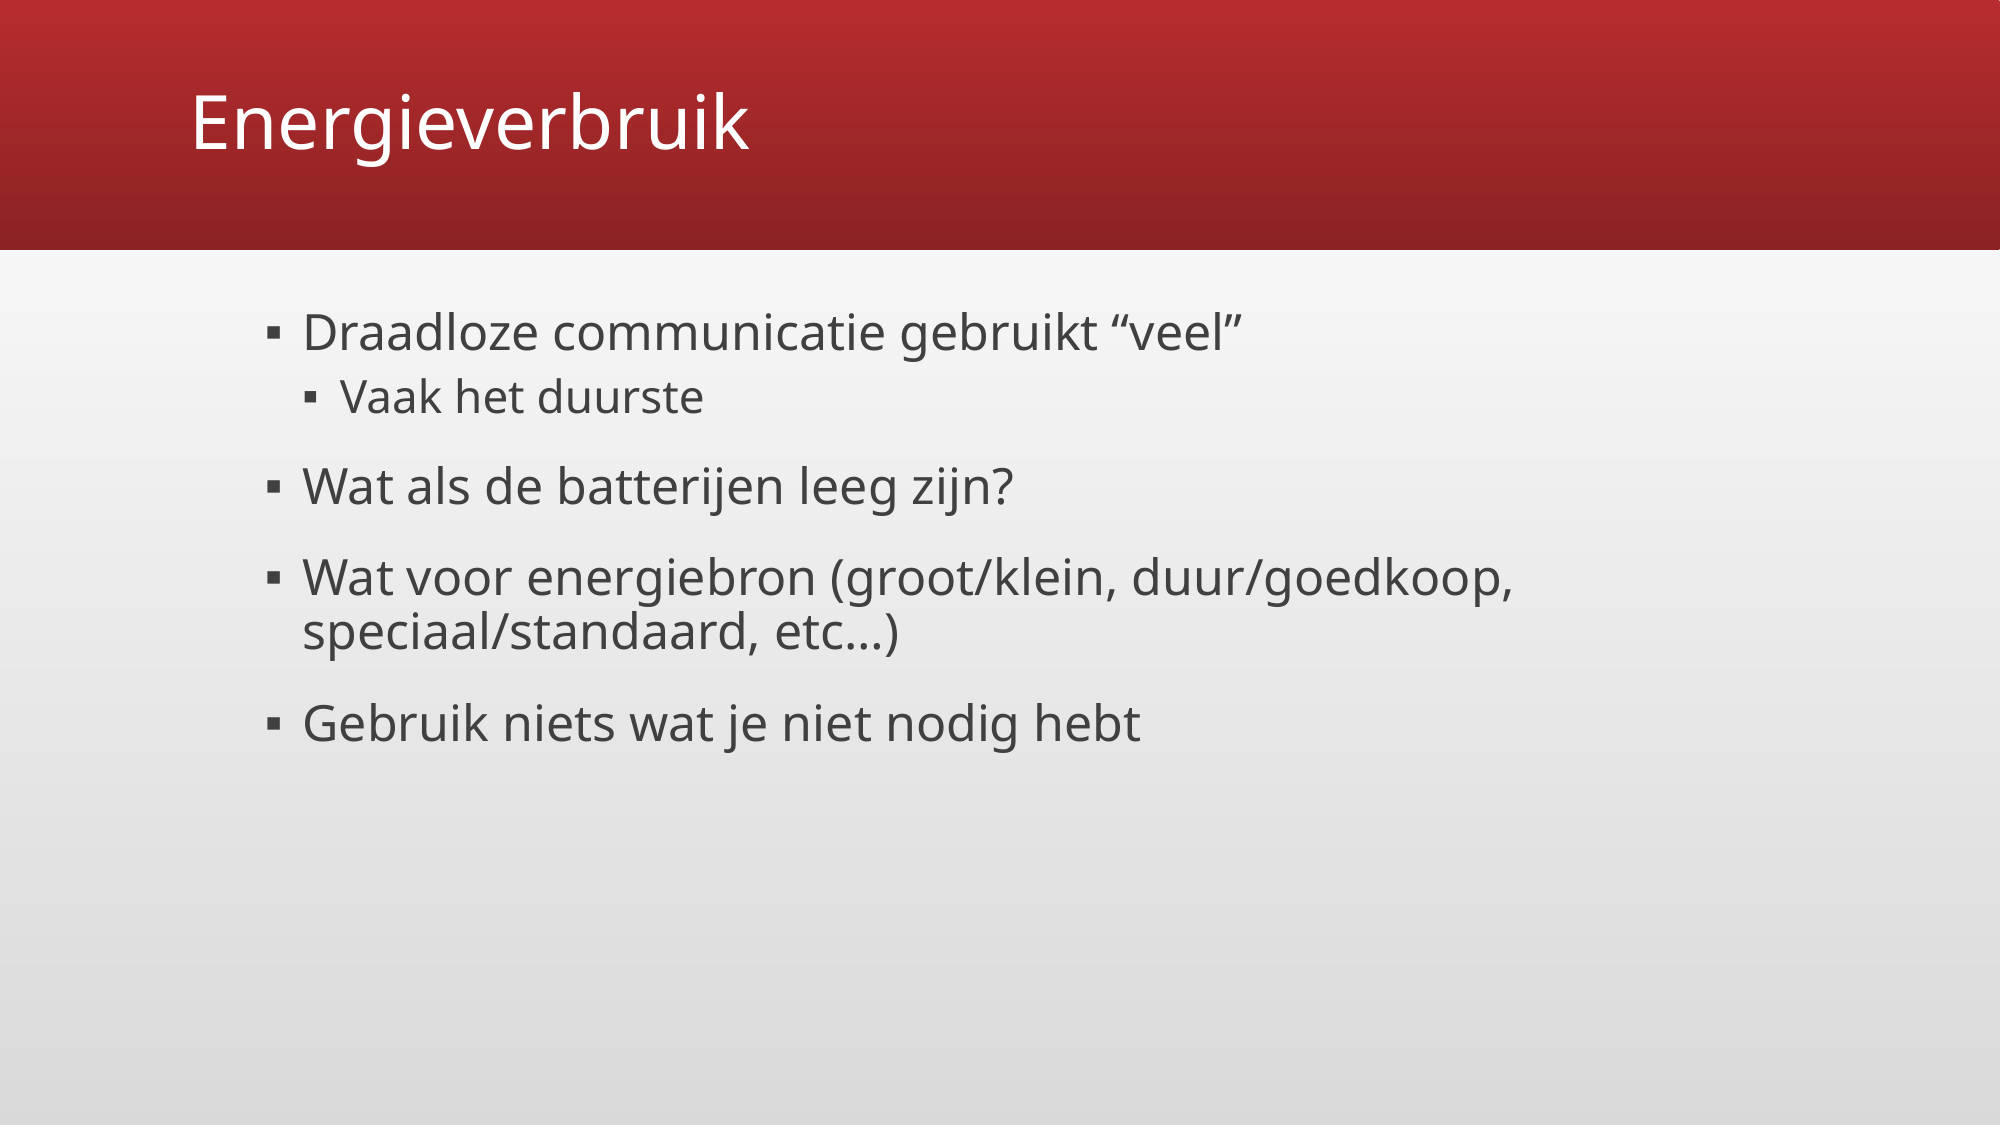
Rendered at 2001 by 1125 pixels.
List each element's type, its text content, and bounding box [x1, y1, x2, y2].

list Draadloze communicatie gebruikt “veel” Vaak het duurste Wat als de batterijen leeg zijn? Wat voor energiebron (groot/klein, duur/goedkoop, speciaal/standaard, etc…) Gebruik niets wat je niet nodig hebt [249, 299, 1750, 1050]
title Energieverbruik [174, 16, 1825, 234]
